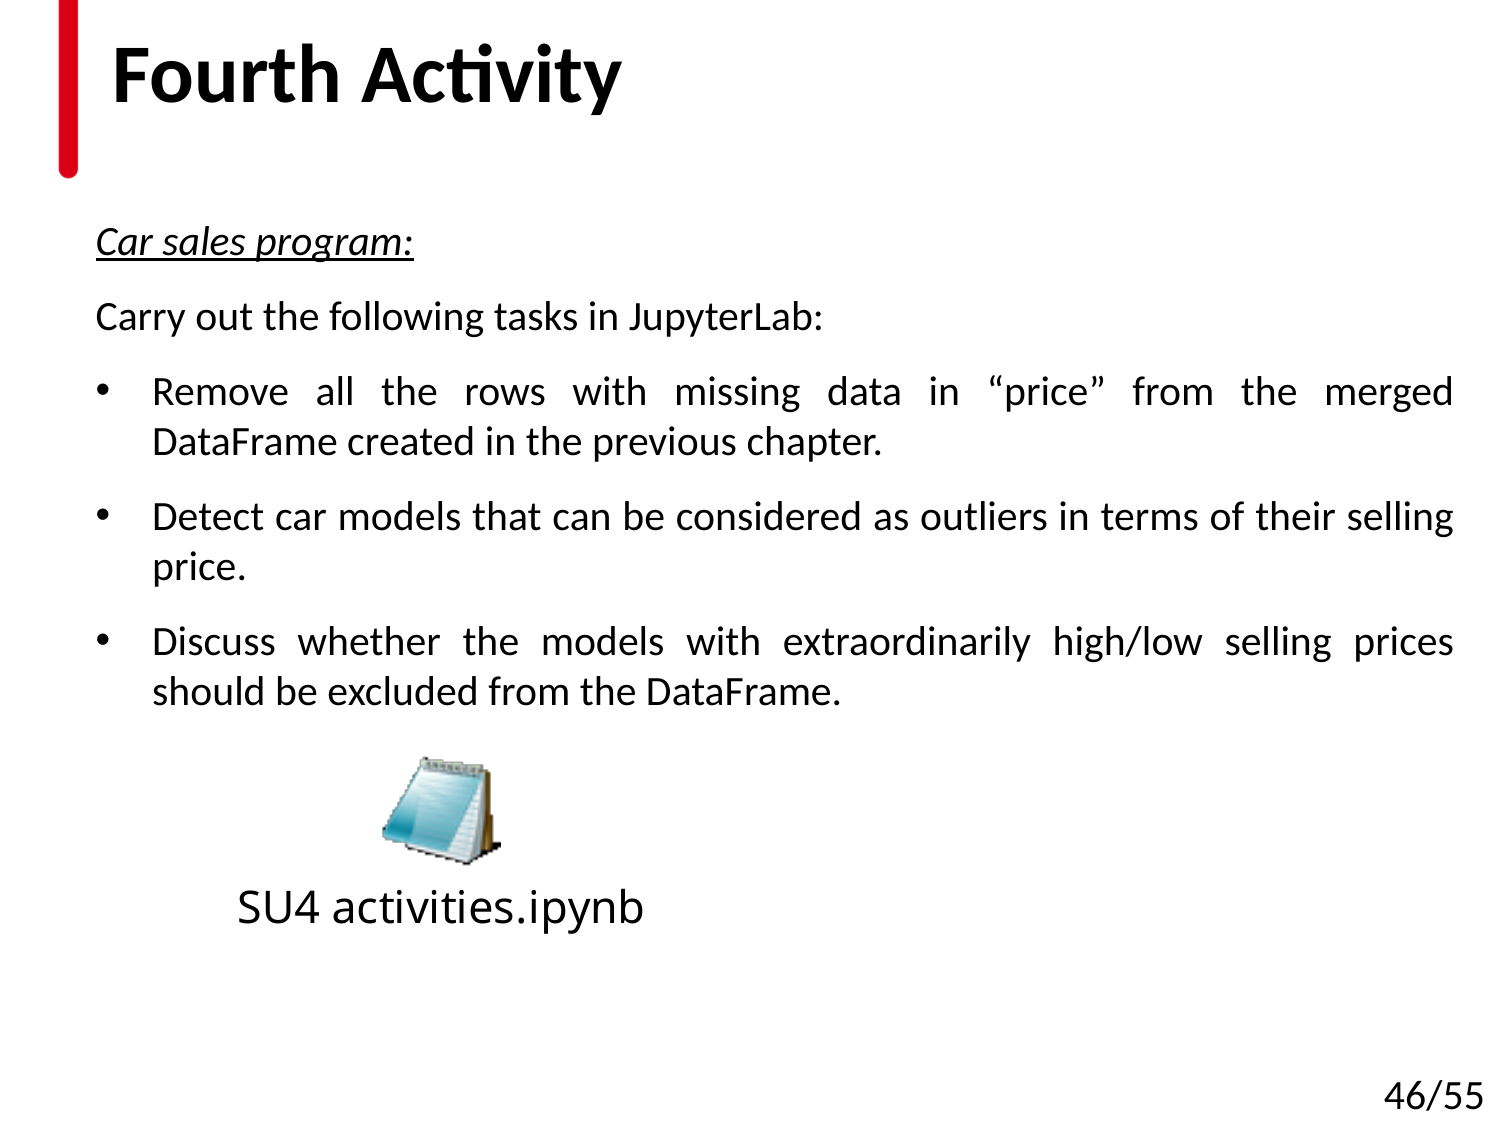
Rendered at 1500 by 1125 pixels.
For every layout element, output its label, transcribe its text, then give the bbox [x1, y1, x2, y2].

title Fourth Activity [97, 0, 1500, 138]
picture [57, 0, 81, 200]
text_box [201, 752, 678, 959]
list Car sales program: Carry out the following tasks in JupyterLab: Remove all the rows with missing data in “price” from the merged DataFrame created in the previous chapter. Detect car models that can be considered as outliers in terms of their selling price. Discuss whether the models with extraordinarily high/low selling prices should be excluded from the DataFrame. [80, 206, 1470, 851]
